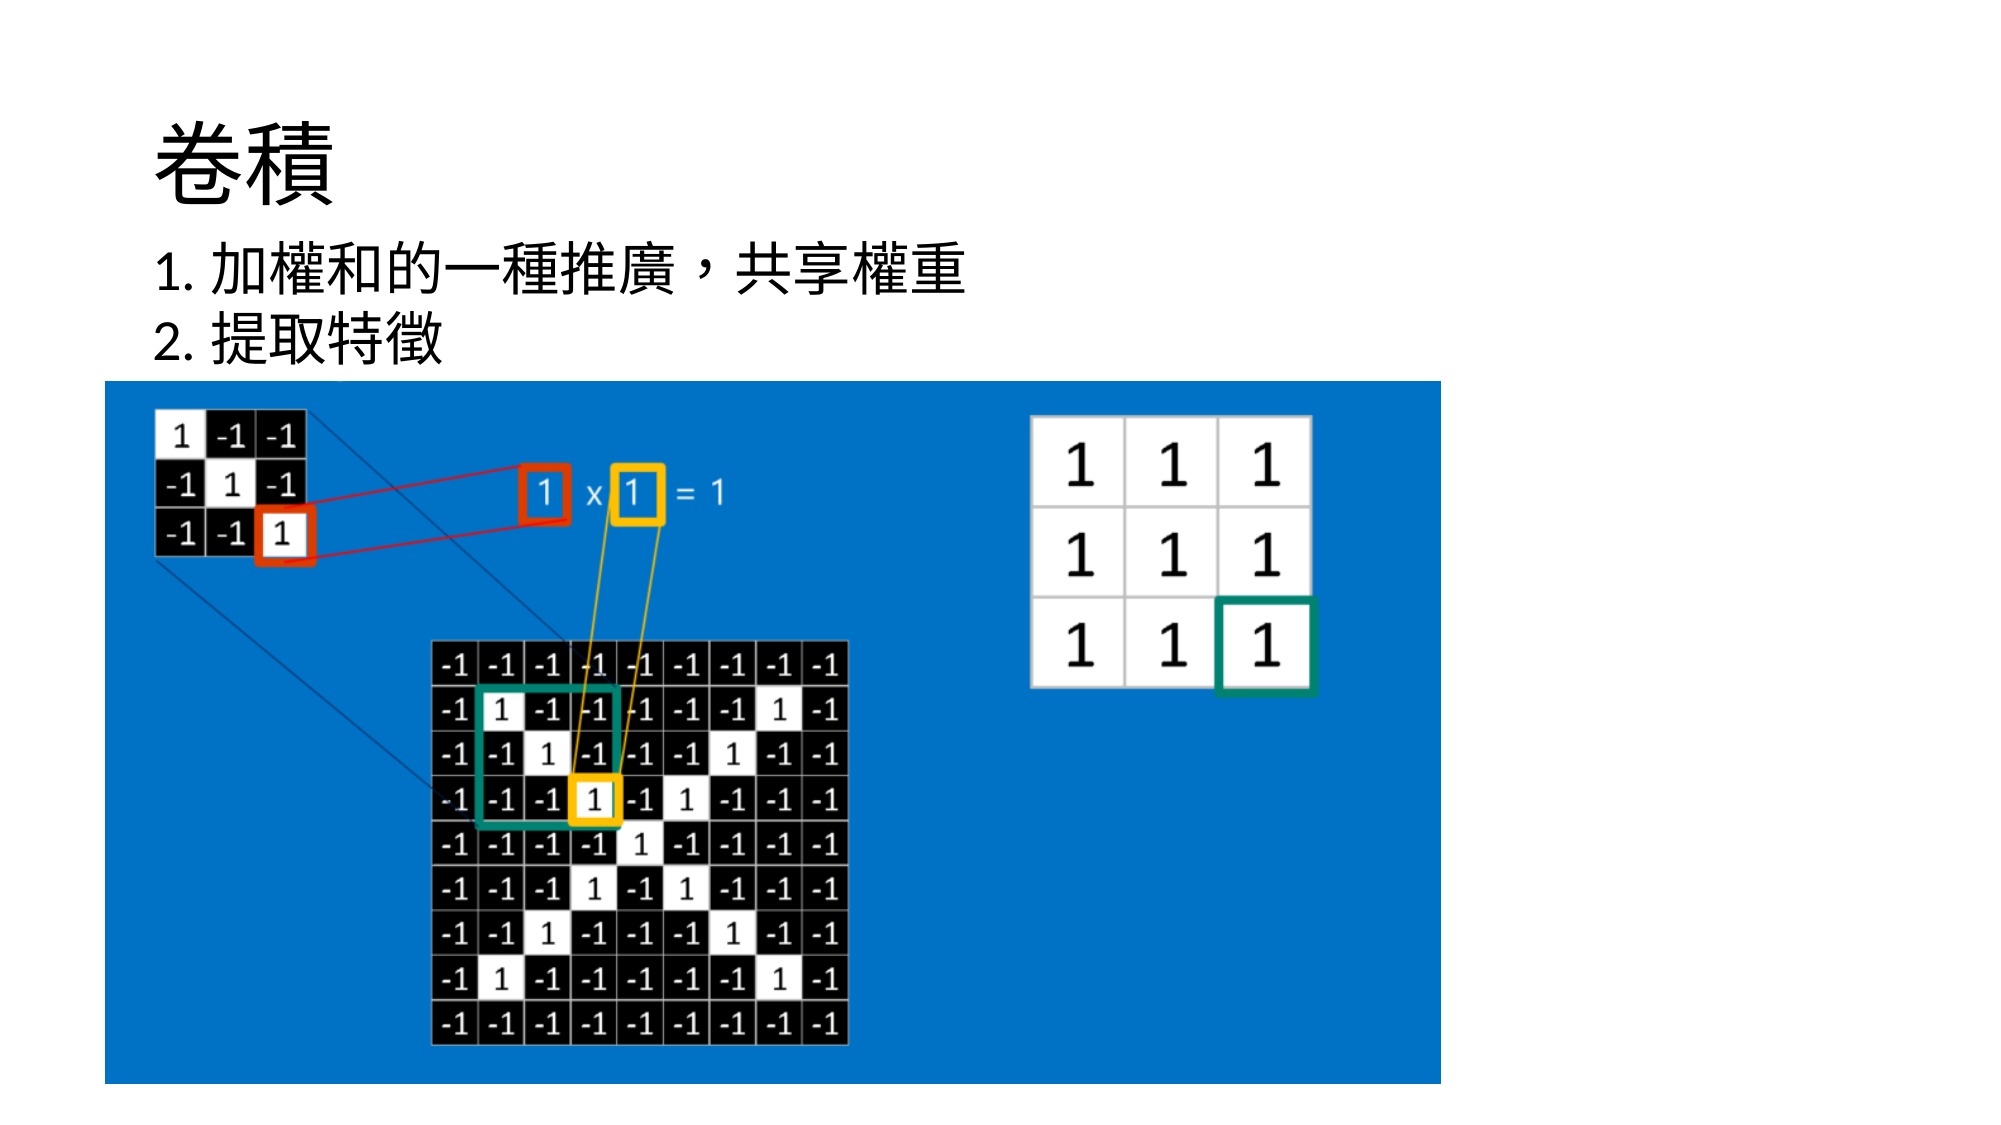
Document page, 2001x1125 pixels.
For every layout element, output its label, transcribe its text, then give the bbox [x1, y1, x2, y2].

title 卷積 [137, 59, 1863, 278]
text_box 1.加權和的一種推廣，共享權重 2.提取特徵 [137, 224, 1544, 380]
picture [105, 381, 1441, 1084]
